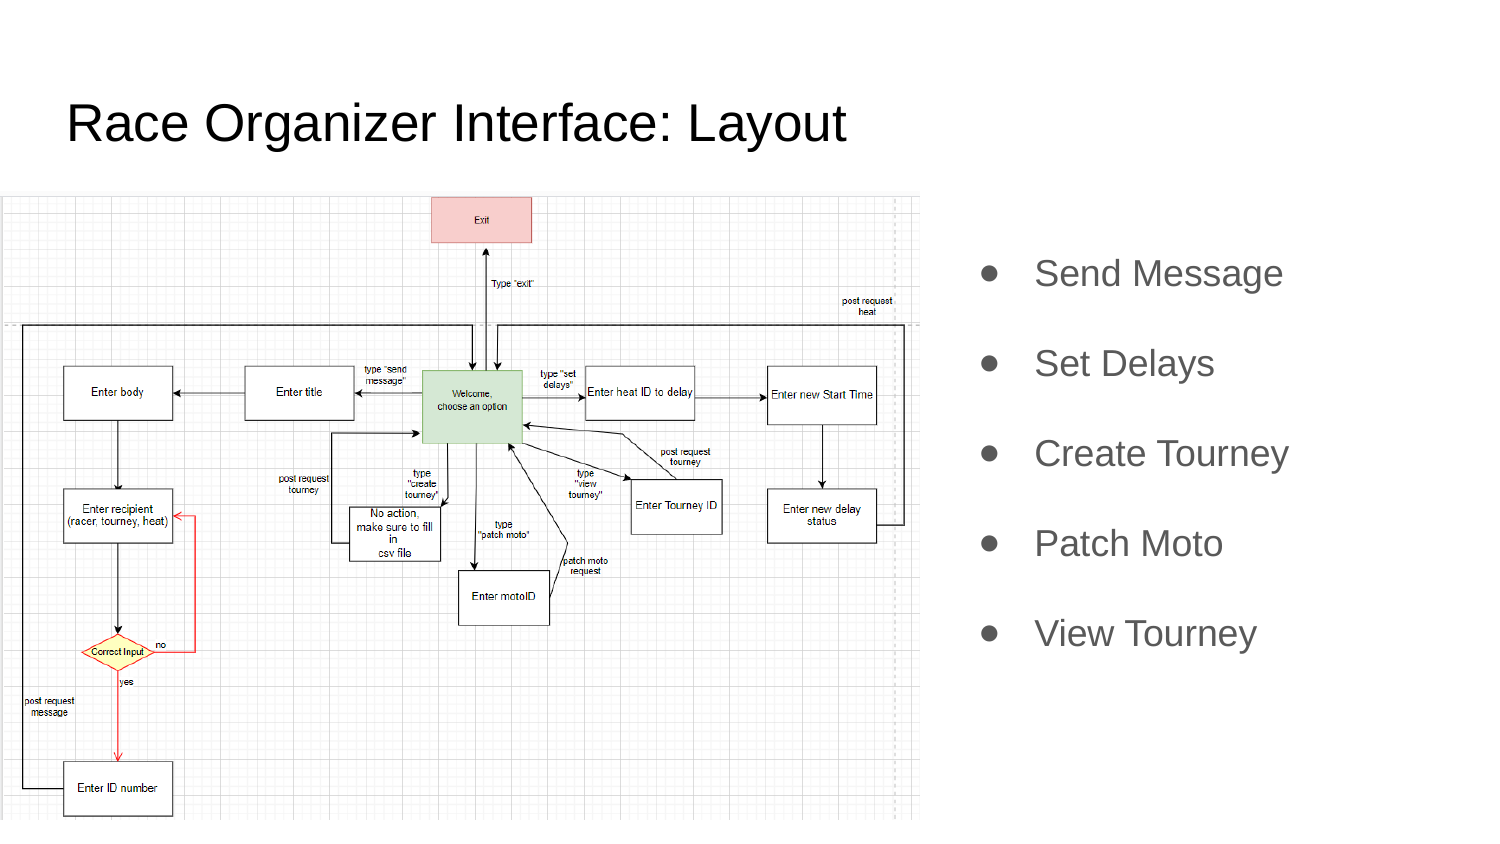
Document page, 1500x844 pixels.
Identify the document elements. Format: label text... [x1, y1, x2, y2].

list Send Message Set Delays Create Tourney Patch Moto View Tourney [944, 189, 1449, 844]
picture [0, 191, 920, 821]
title Race Organizer Interface: Layout [51, 72, 1449, 167]
